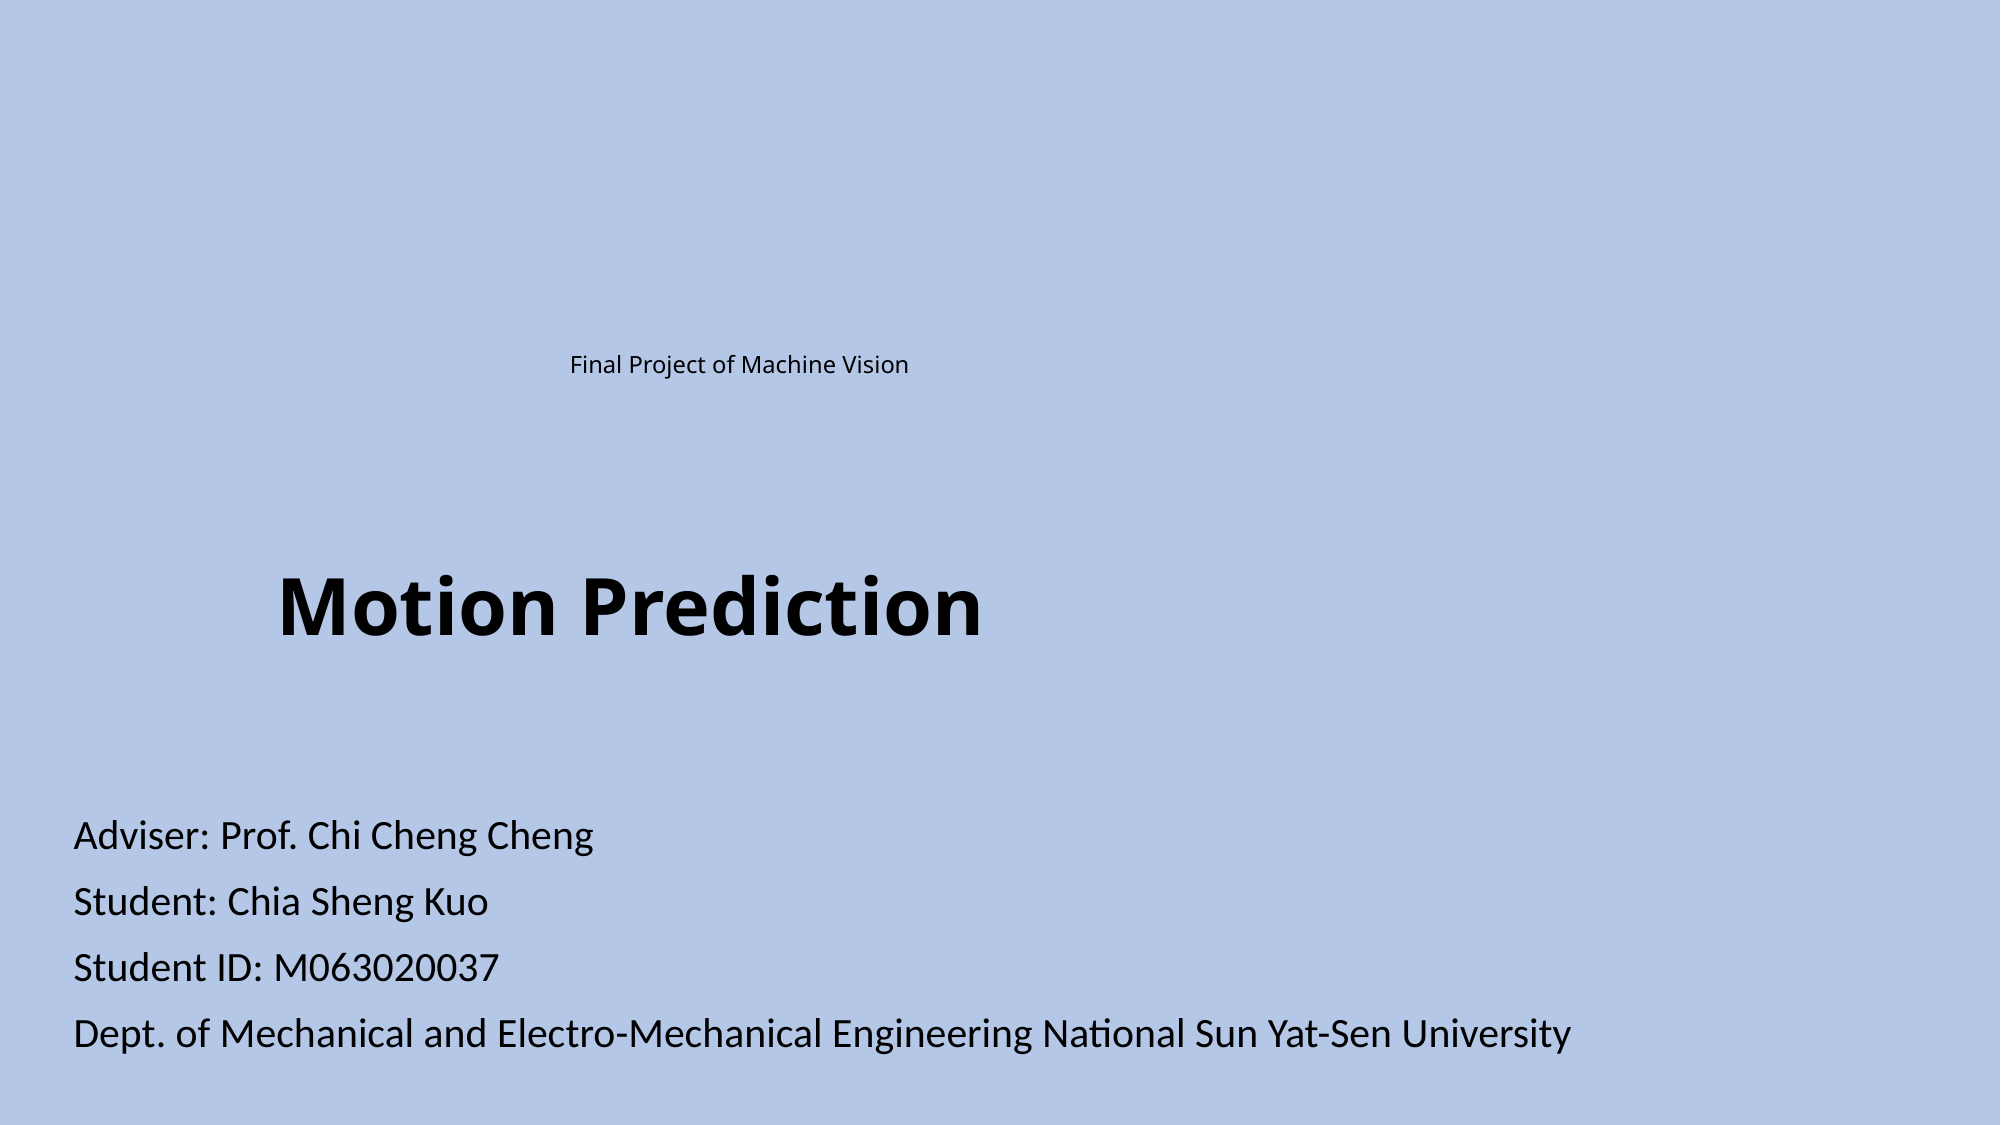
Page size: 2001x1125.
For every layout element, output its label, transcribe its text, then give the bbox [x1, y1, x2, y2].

title Final Project of Machine Vision Motion Prediction [249, 345, 1750, 780]
subtitle Adviser: Prof. Chi Cheng Cheng Student: Chia Sheng Kuo Student ID: M063020037 Dept. of Mechanical and Electro-Mechanical Engineering National Sun Yat-Sen University [58, 806, 1942, 1078]
